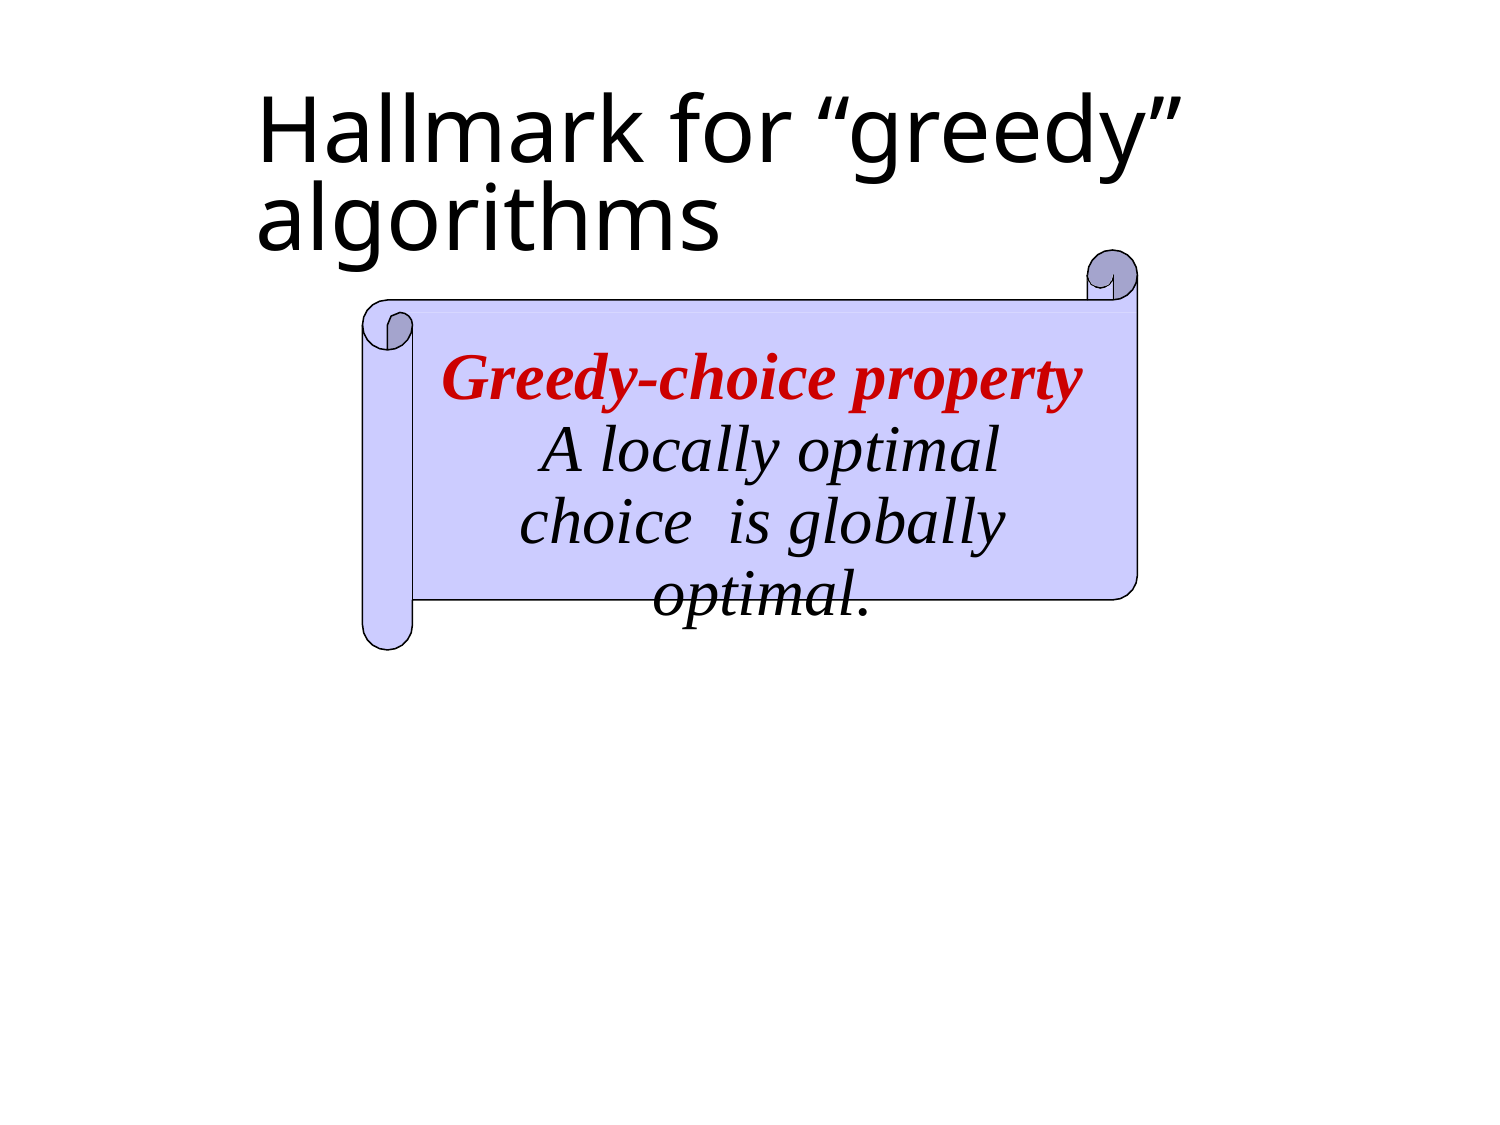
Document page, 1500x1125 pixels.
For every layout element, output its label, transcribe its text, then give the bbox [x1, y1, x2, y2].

title Hallmark for “greedy” algorithms [103, 62, 1397, 275]
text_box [361, 249, 1139, 651]
